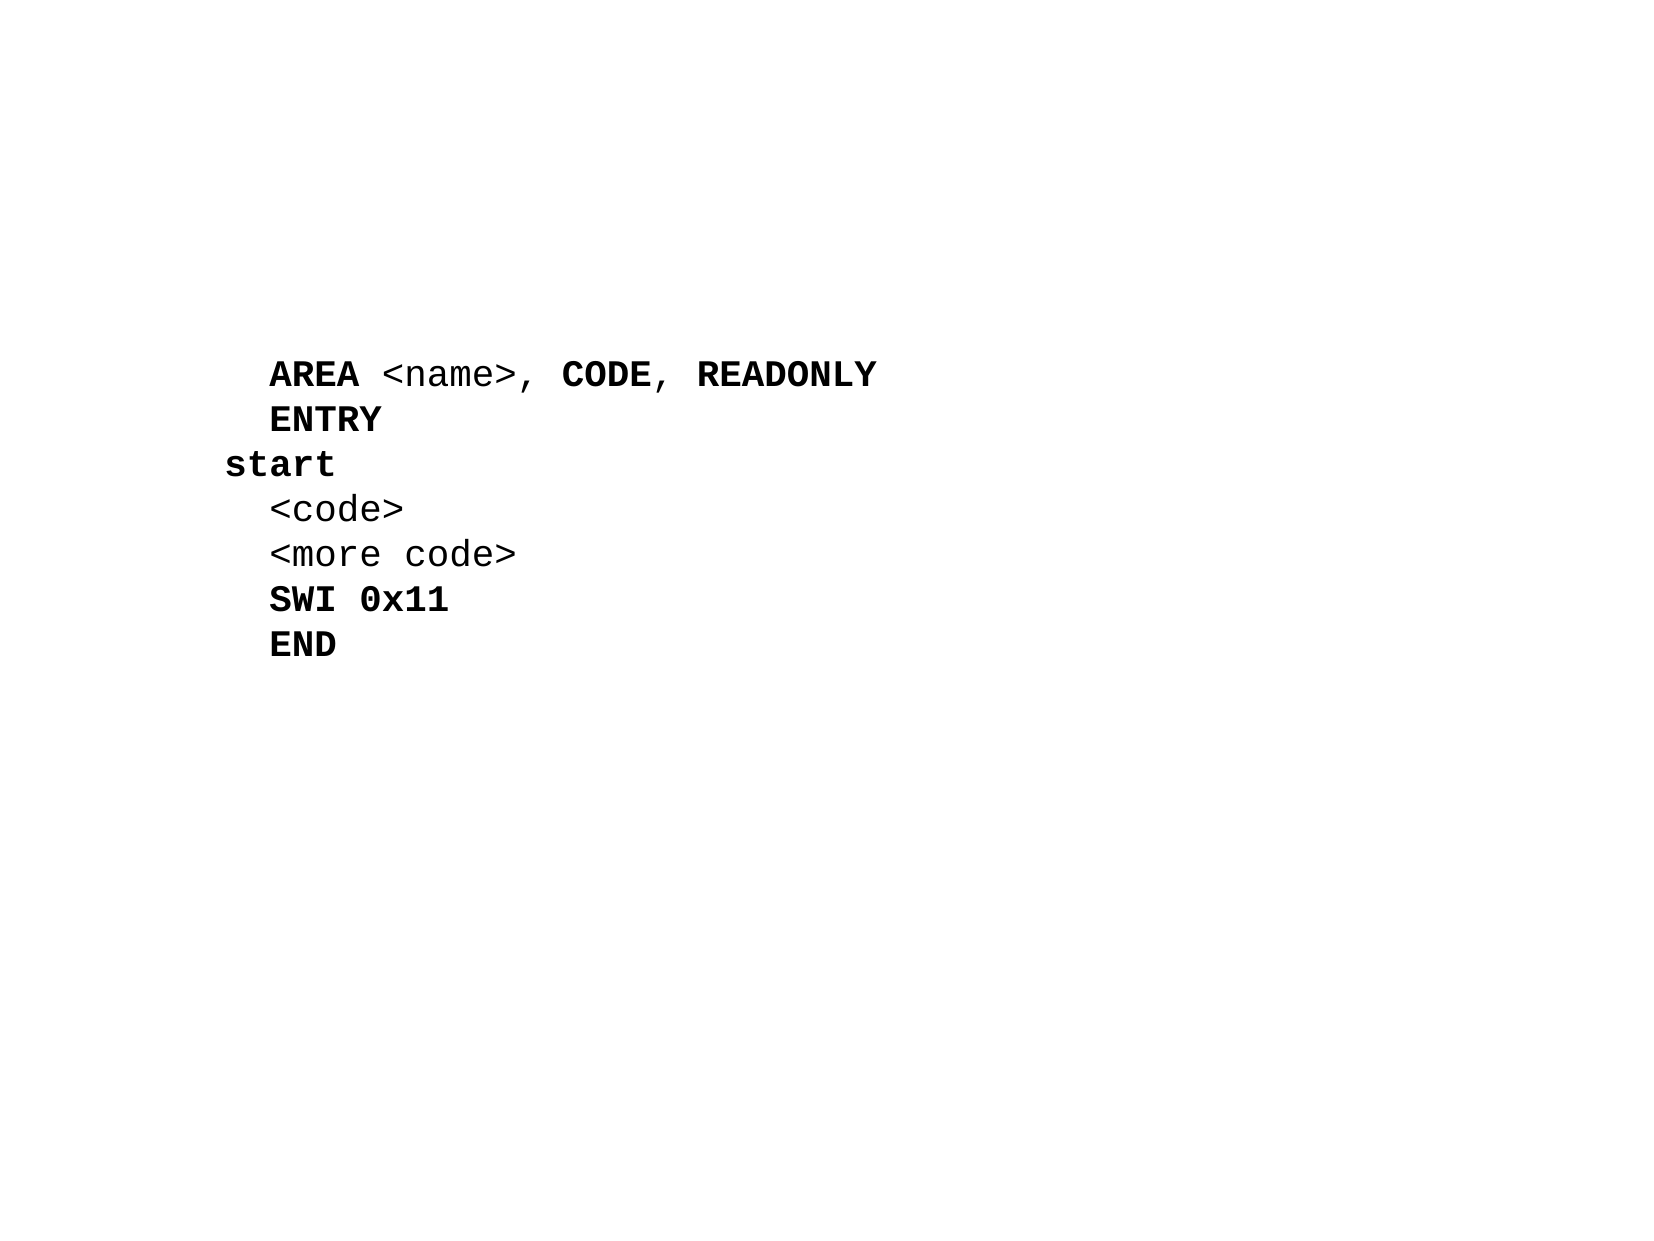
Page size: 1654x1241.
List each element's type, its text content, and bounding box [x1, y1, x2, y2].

text_box AREA <name>, CODE, READONLY ENTRY start <code> <more code> SWI 0x11 END [224, 49, 1571, 1010]
